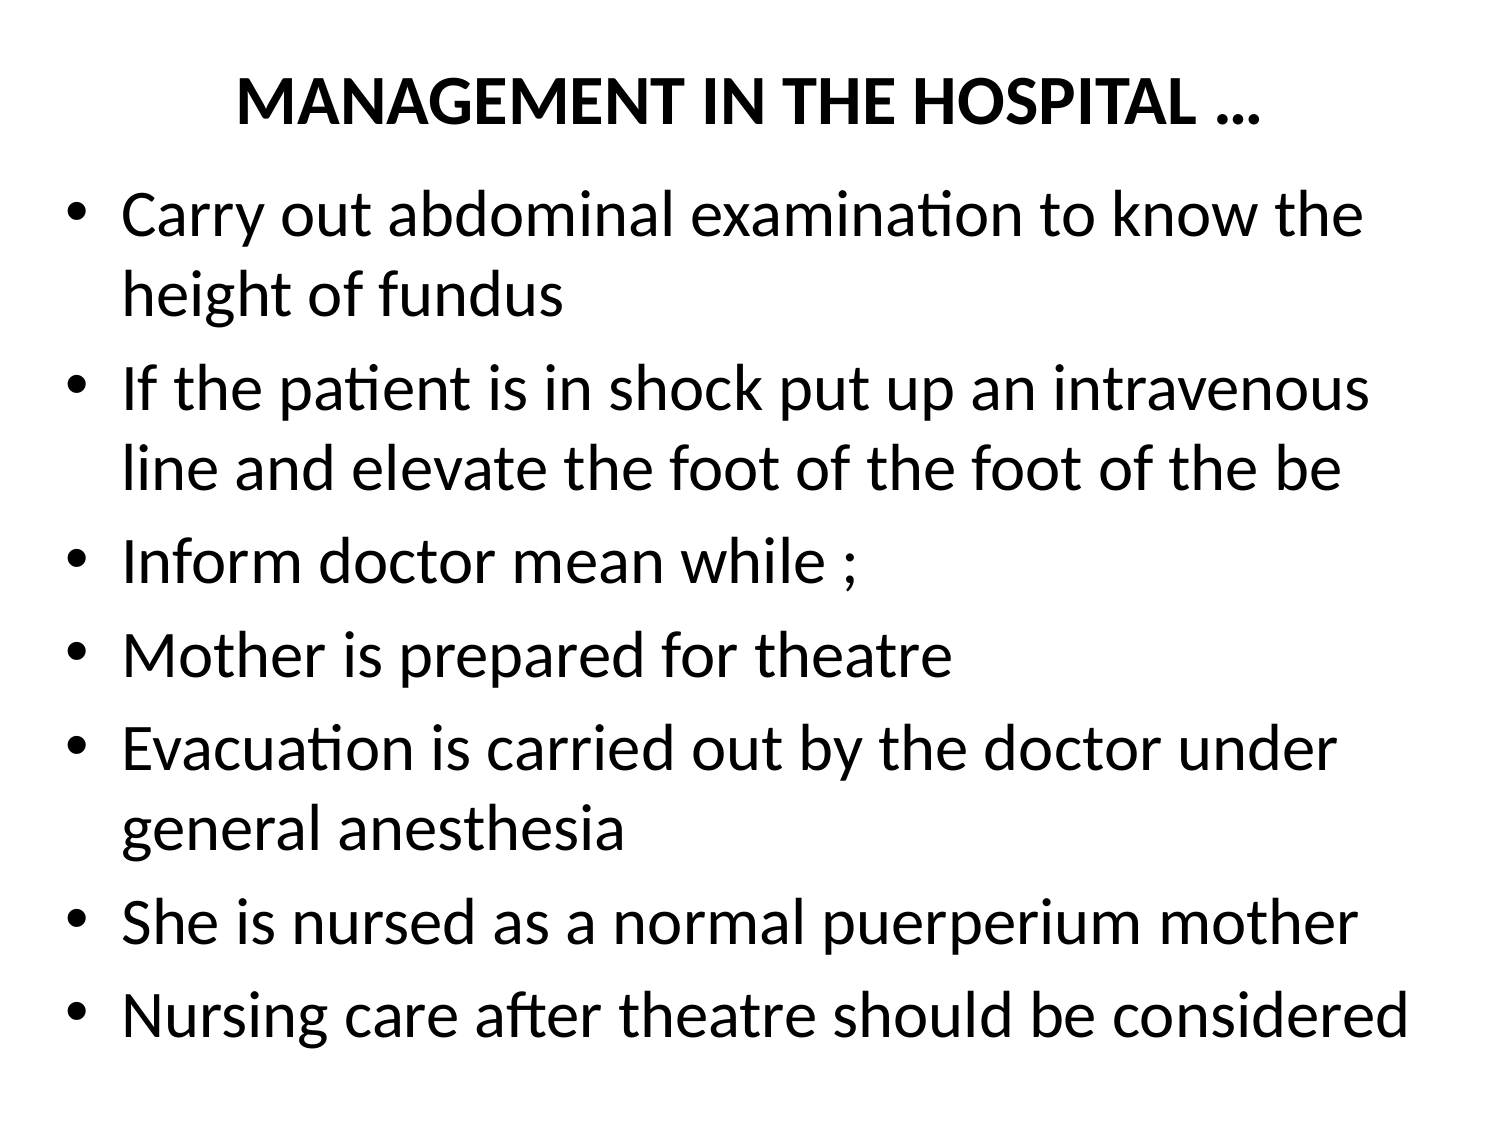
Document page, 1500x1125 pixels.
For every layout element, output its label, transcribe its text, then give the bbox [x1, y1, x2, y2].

list Carry out abdominal examination to know the height of fundus If the patient is in shock put up an intravenous line and elevate the foot of the foot of the be Inform doctor mean while ; Mother is prepared for theatre Evacuation is carried out by the doctor under general anesthesia She is nursed as a normal puerperium mother Nursing care after theatre should be considered [50, 162, 1463, 1088]
title MANAGEMENT IN THE HOSPITAL … [75, 45, 1425, 162]
